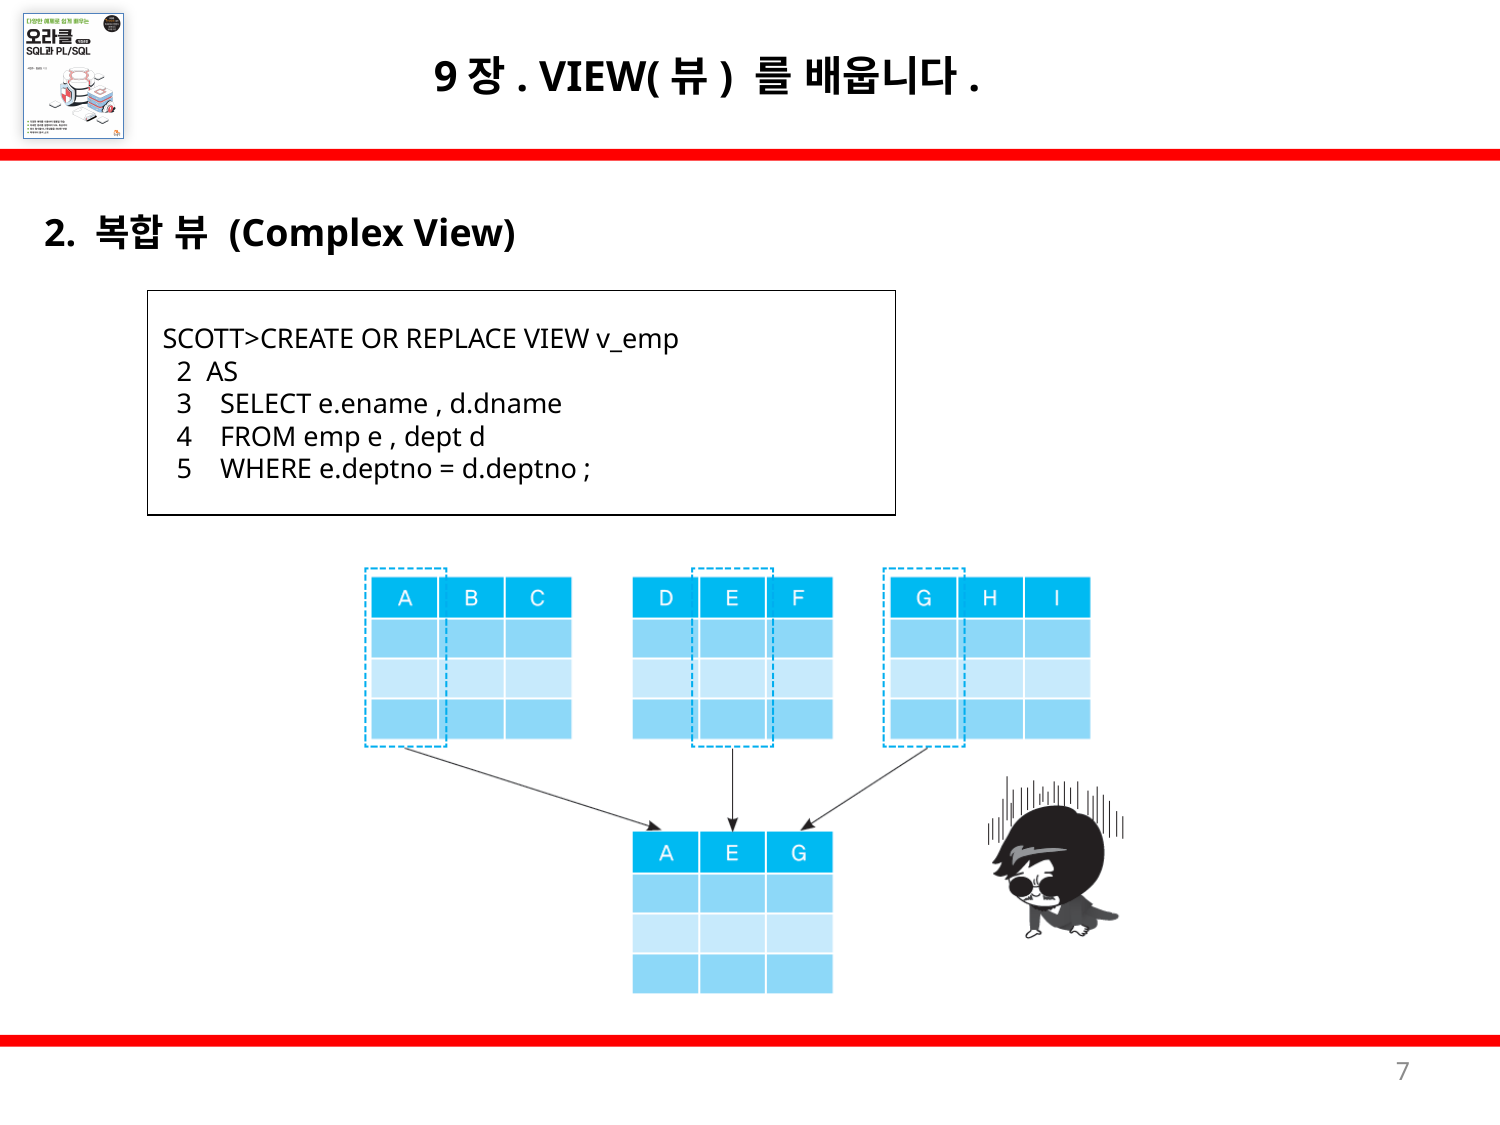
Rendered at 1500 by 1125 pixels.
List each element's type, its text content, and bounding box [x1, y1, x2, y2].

picture [23, 13, 125, 140]
text_box 9장. VIEW(뷰) 를 배웁니다. [417, 0, 1106, 151]
slide_number 7 [1074, 1042, 1425, 1103]
text_box [0, 1033, 1500, 1049]
text_box 2. 복합 뷰 (Complex View) [27, 182, 799, 281]
text_box SCOTT>CREATE OR REPLACE VIEW v_emp 2 AS 3 SELECT e.ename , d.dname 4 FROM emp e , dept d 5 WHERE e.deptno = d.deptno ; [147, 290, 896, 516]
picture [348, 550, 1152, 1020]
text_box [0, 147, 1500, 163]
